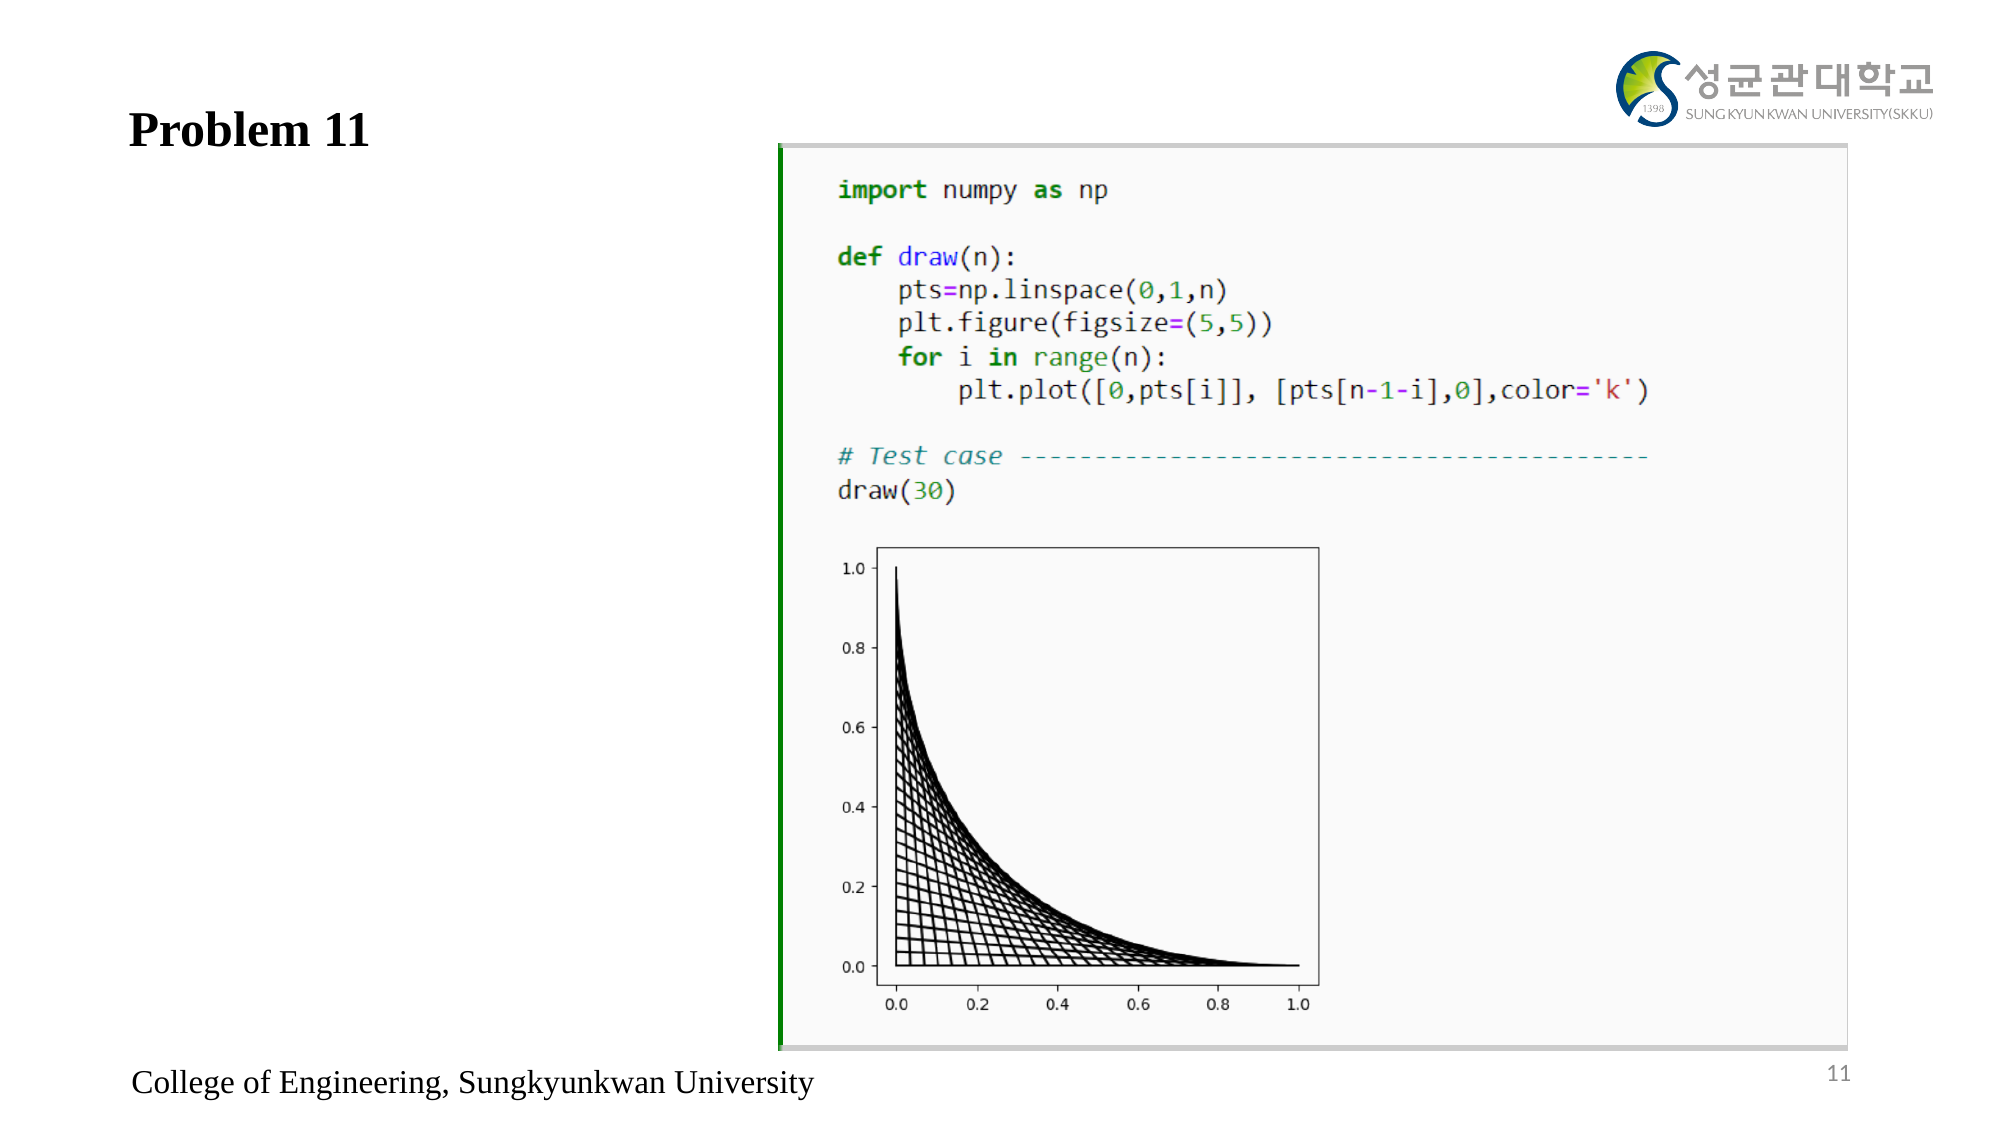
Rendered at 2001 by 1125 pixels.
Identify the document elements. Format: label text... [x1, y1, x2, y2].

text_box College of Engineering, Sungkyunkwan University [116, 1053, 831, 1108]
picture [774, 51, 1933, 1074]
text_box Problem 11 [113, 88, 386, 164]
slide_number 11 [1416, 1042, 1867, 1102]
